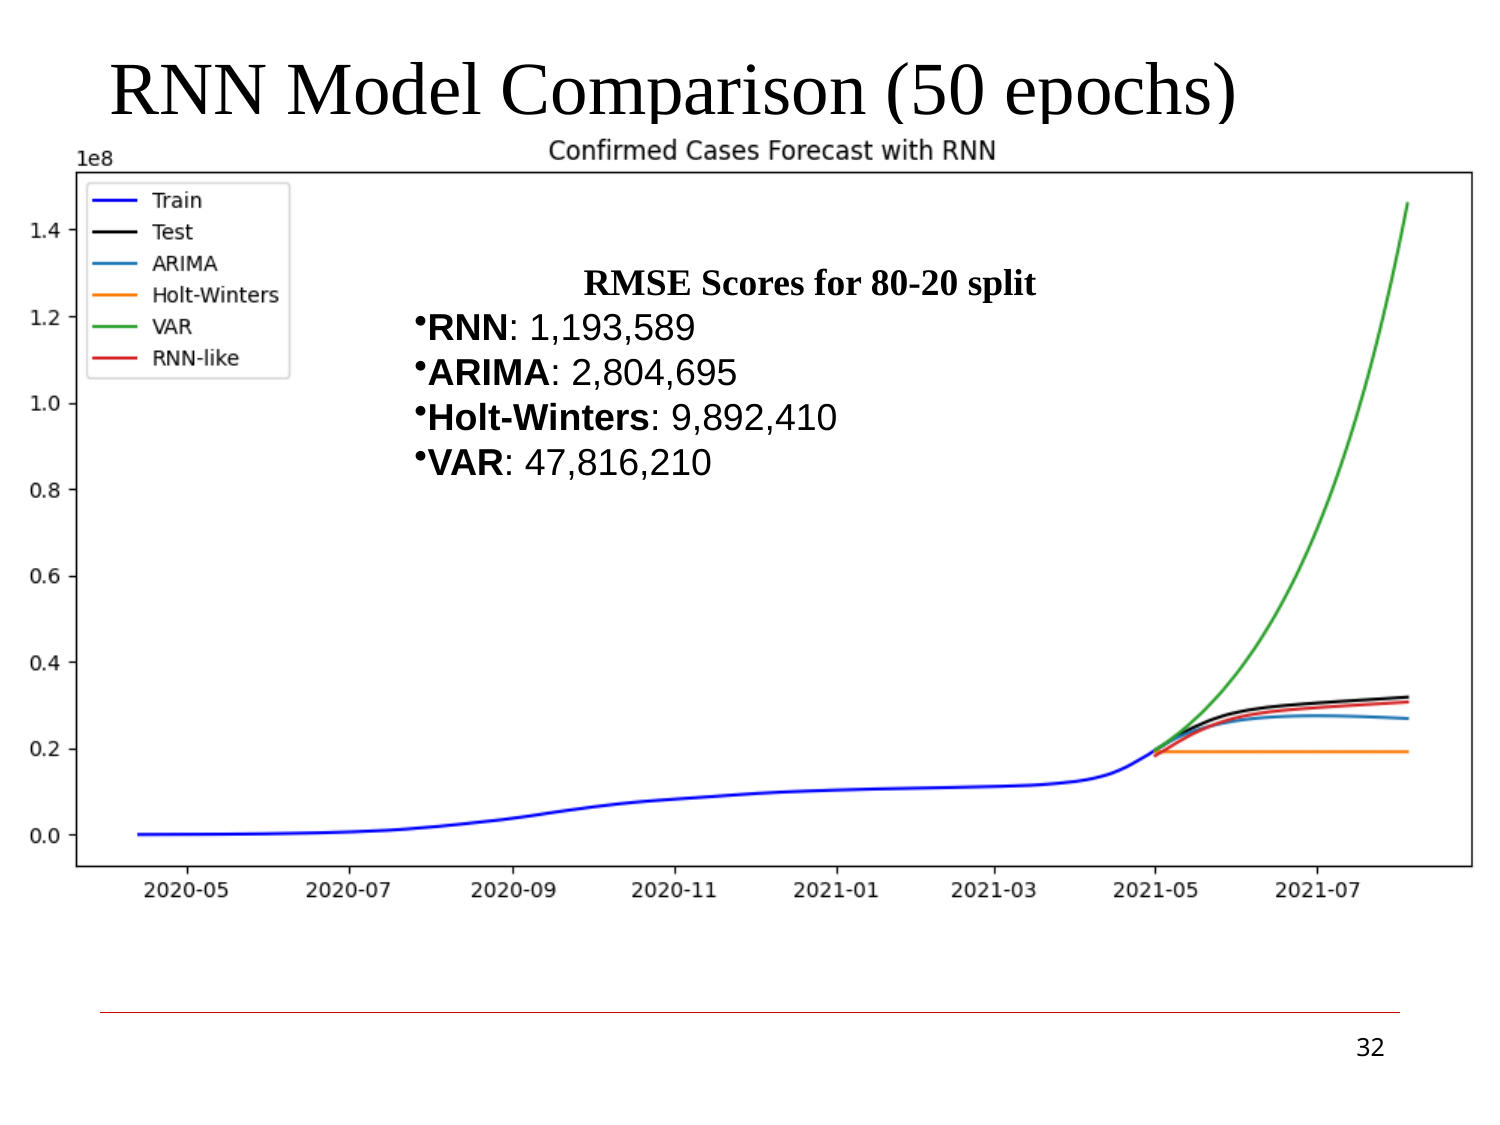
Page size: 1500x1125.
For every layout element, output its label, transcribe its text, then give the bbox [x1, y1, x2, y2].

title RNN Model Comparison (50 epochs) [94, 50, 1407, 123]
picture [13, 124, 1486, 917]
slide_number 32 [1074, 1024, 1400, 1103]
